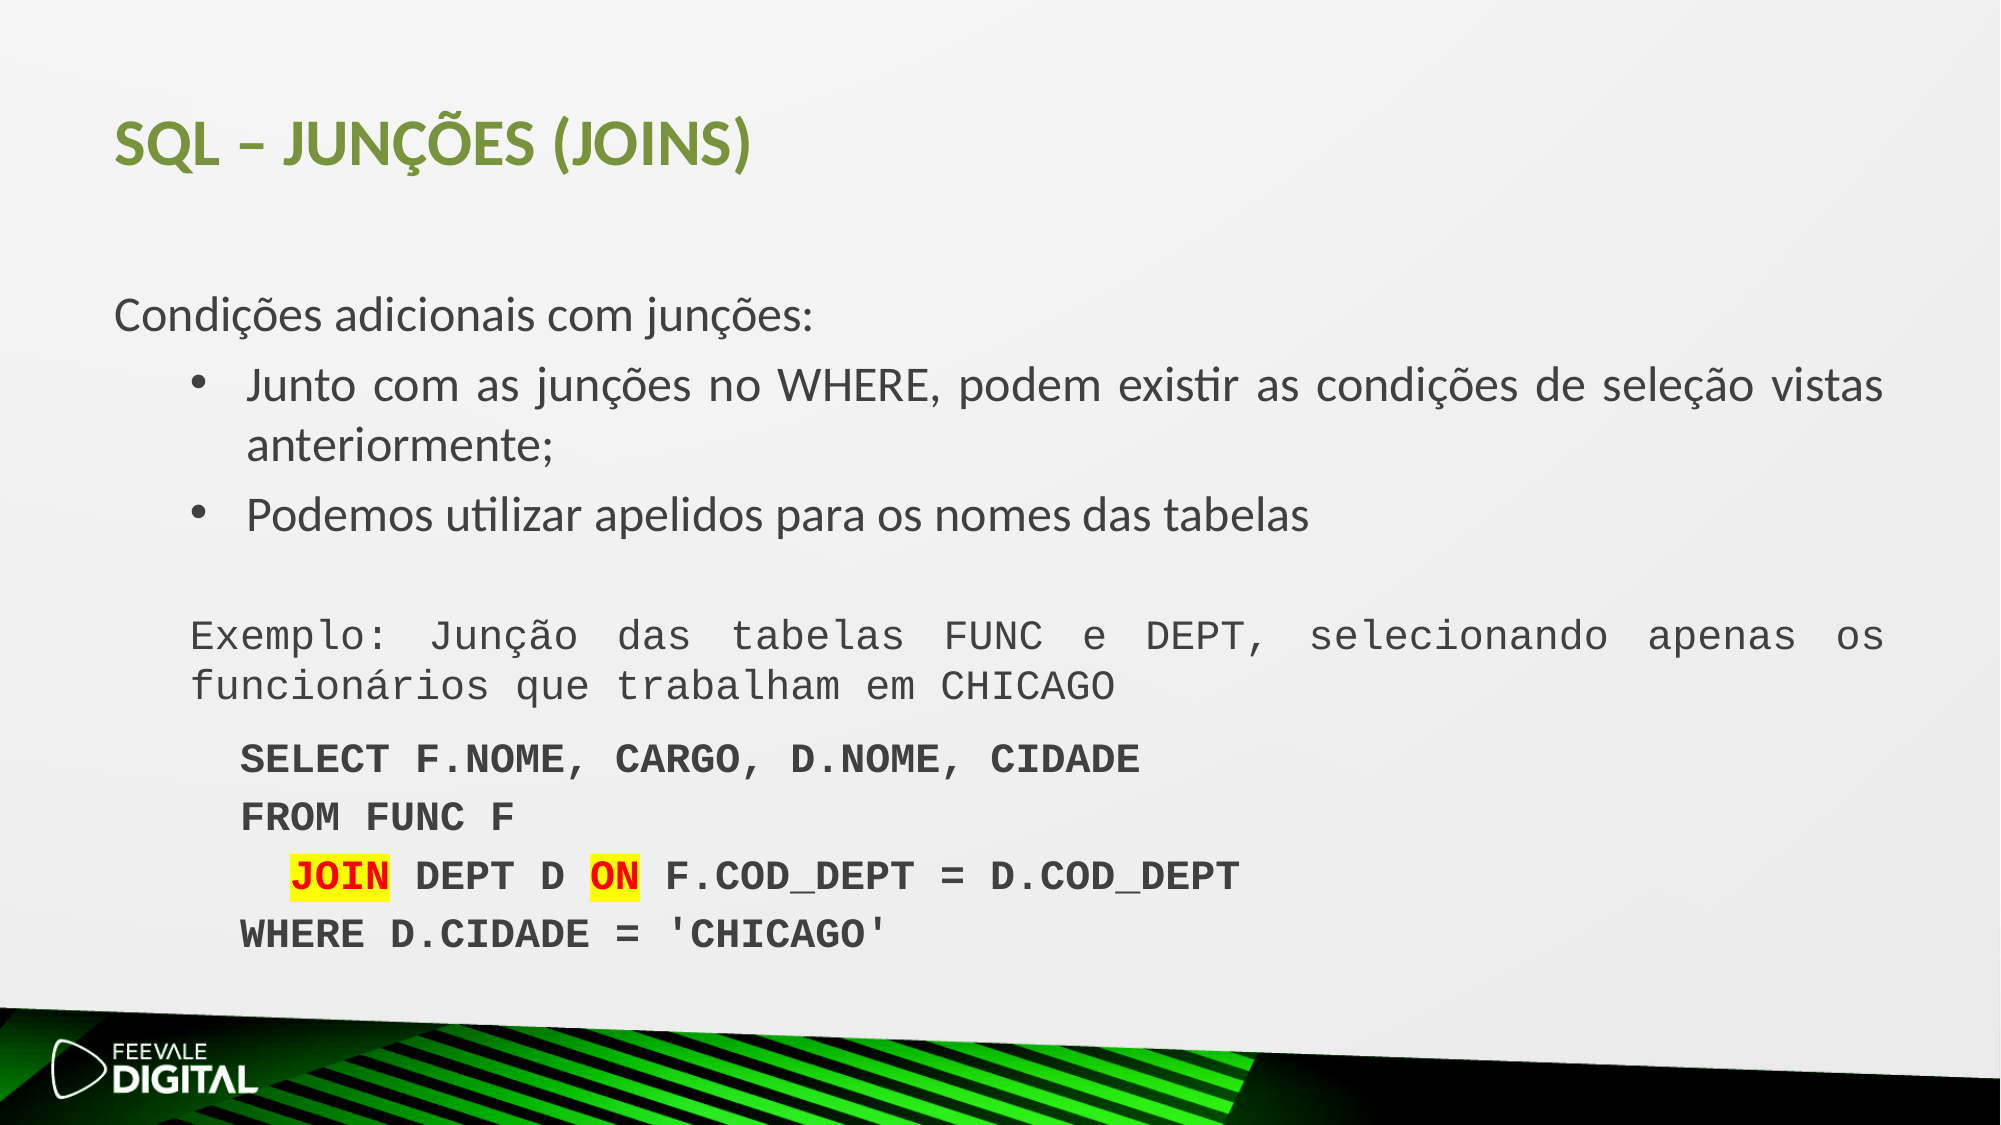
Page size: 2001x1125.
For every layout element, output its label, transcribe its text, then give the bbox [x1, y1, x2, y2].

list Condições adicionais com junções: Junto com as junções no WHERE, podem existir as condições de seleção vistas anteriormente; Podemos utilizar apelidos para os nomes das tabelas Exemplo: Junção das tabelas FUNC e DEPT, selecionando apenas os funcionários que trabalham em CHICAGO SELECT F.NOME, CARGO, D.NOME, CIDADE FROM FUNC F JOIN DEPT D ON F.COD_DEPT = D.COD_DEPT WHERE D.CIDADE = 'CHICAGO' [99, 273, 1900, 1005]
title SQL – Junções (Joins) [99, 45, 1900, 233]
picture [0, 0, 2001, 1125]
